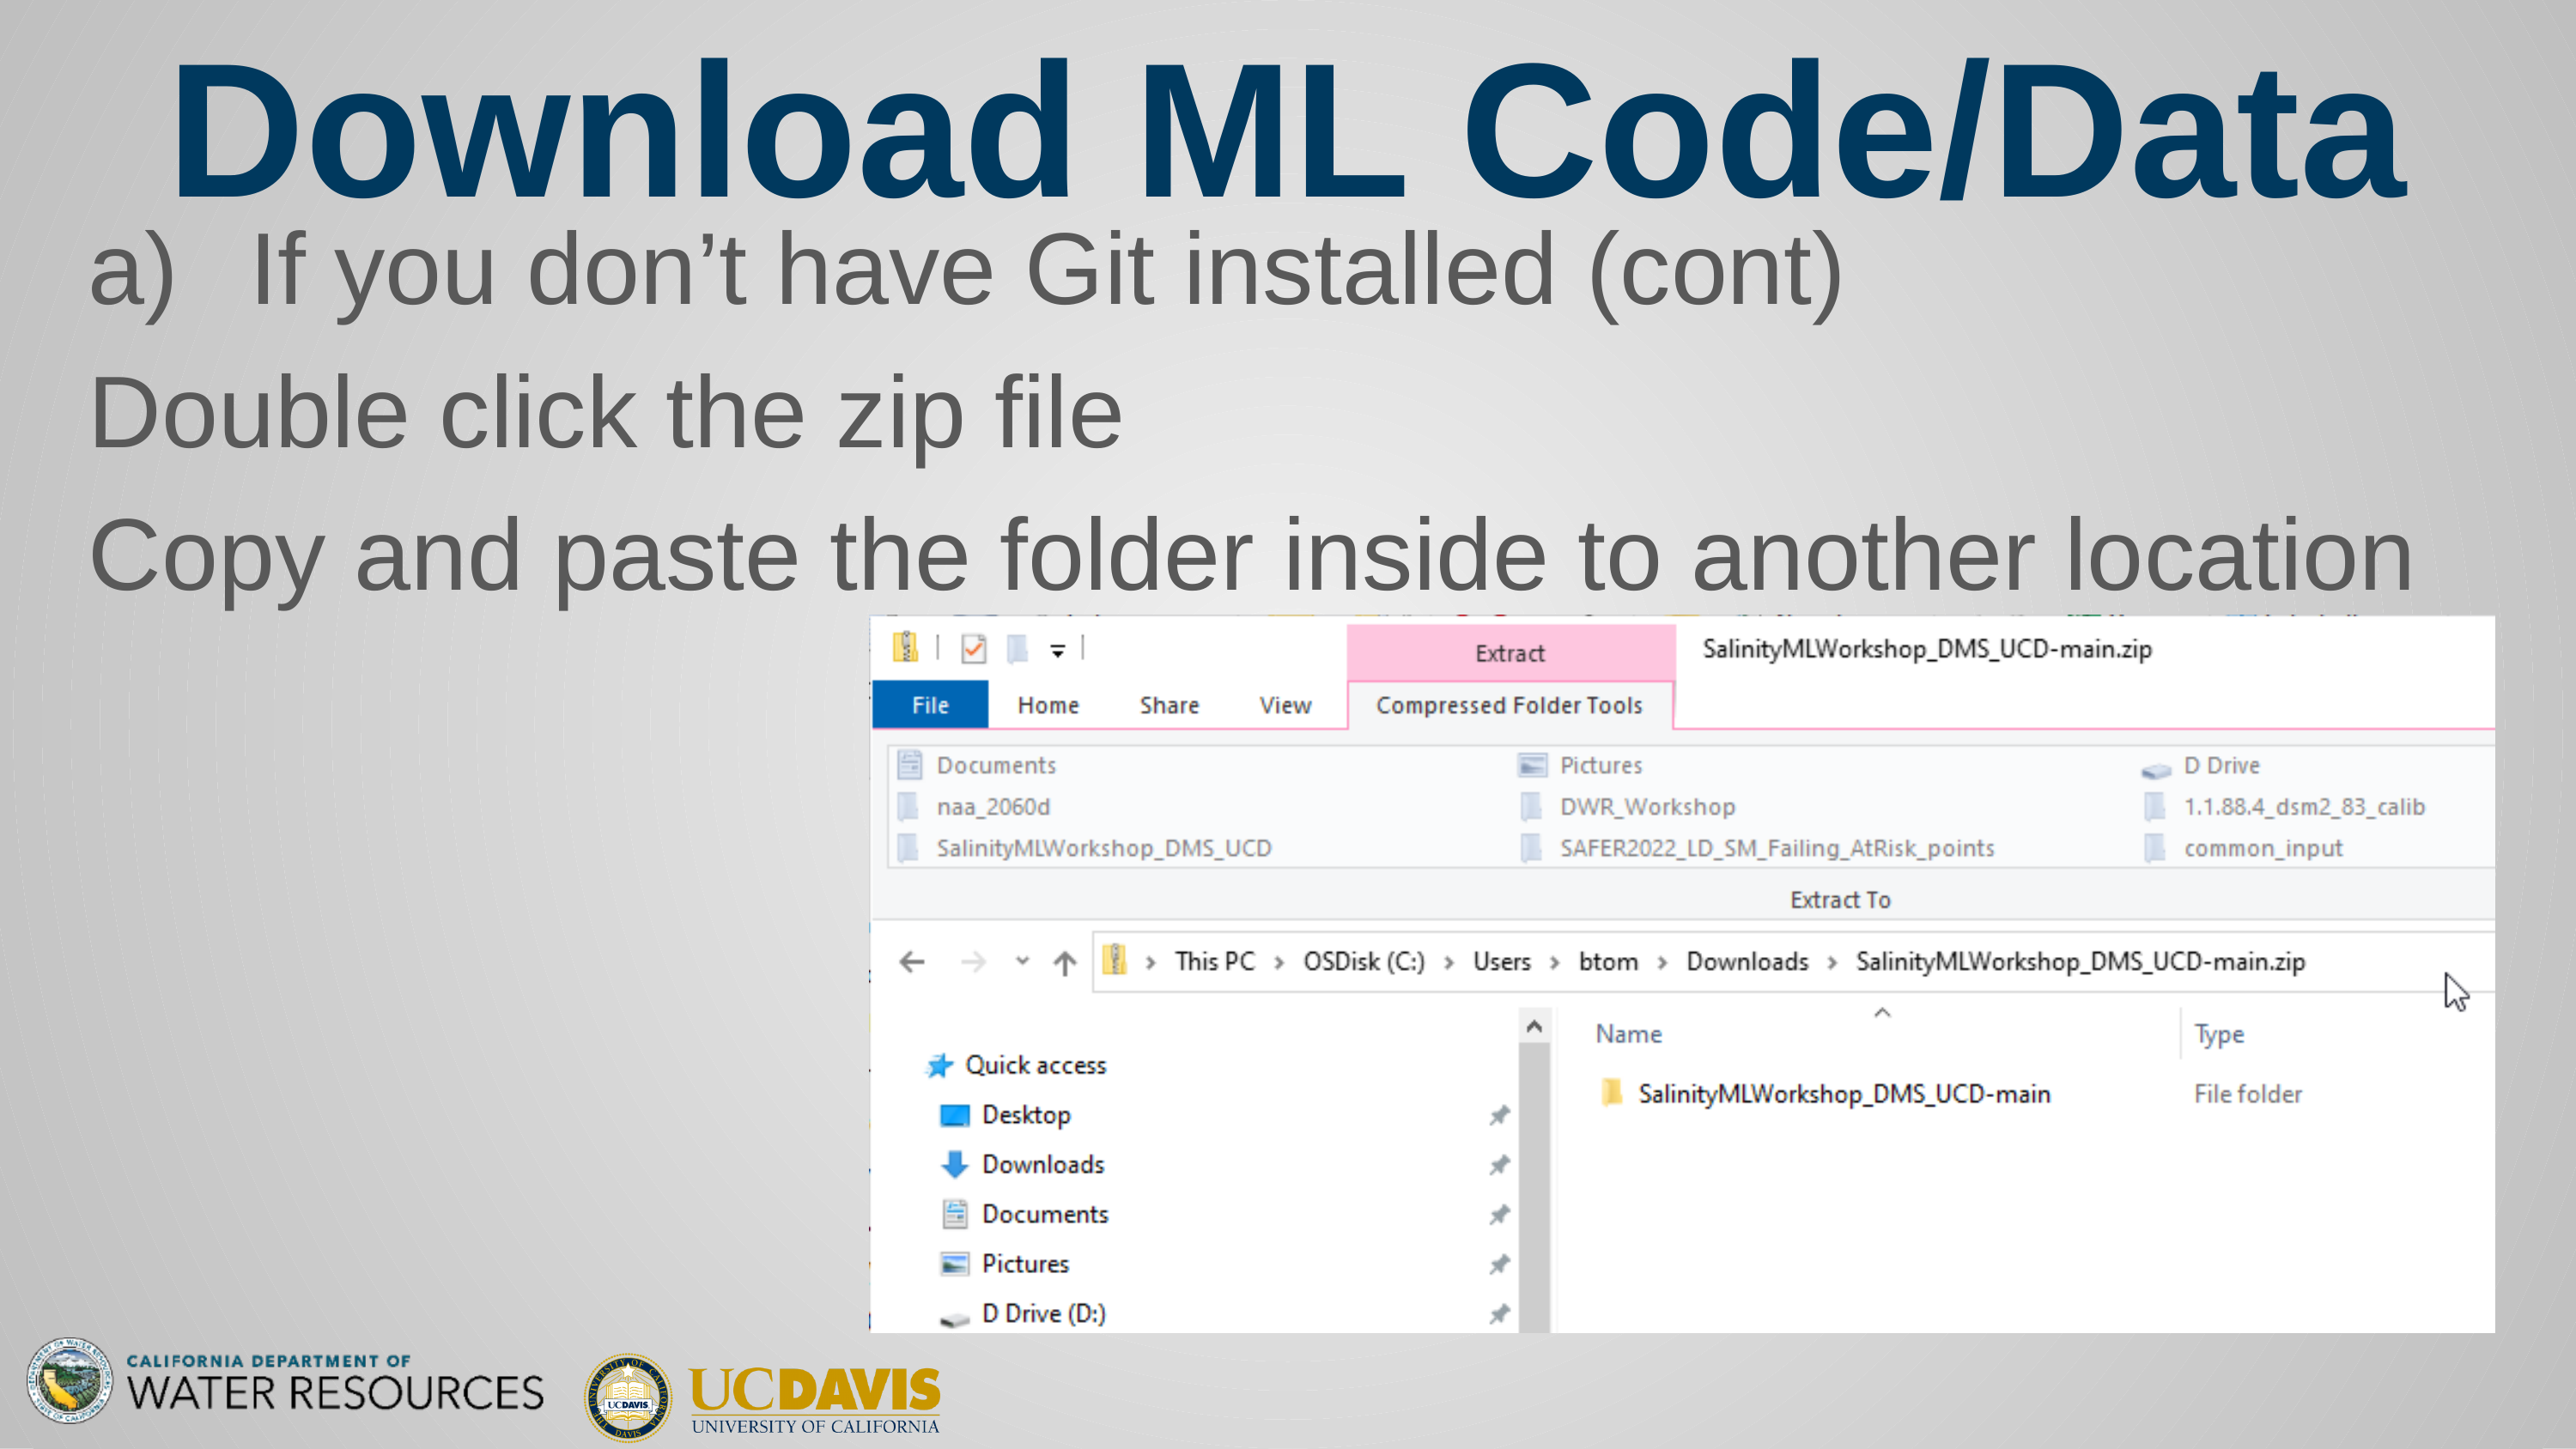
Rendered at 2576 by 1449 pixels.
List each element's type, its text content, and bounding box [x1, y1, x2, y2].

picture [869, 615, 2495, 1334]
picture [580, 1348, 677, 1447]
picture [27, 1337, 546, 1424]
text_box If you don’t have Git installed (cont) Double click the zip file Copy and paste the folder inside to another location [75, 331, 2549, 482]
picture [688, 1367, 940, 1433]
text_box Download ML Code/Data [51, 0, 2524, 455]
